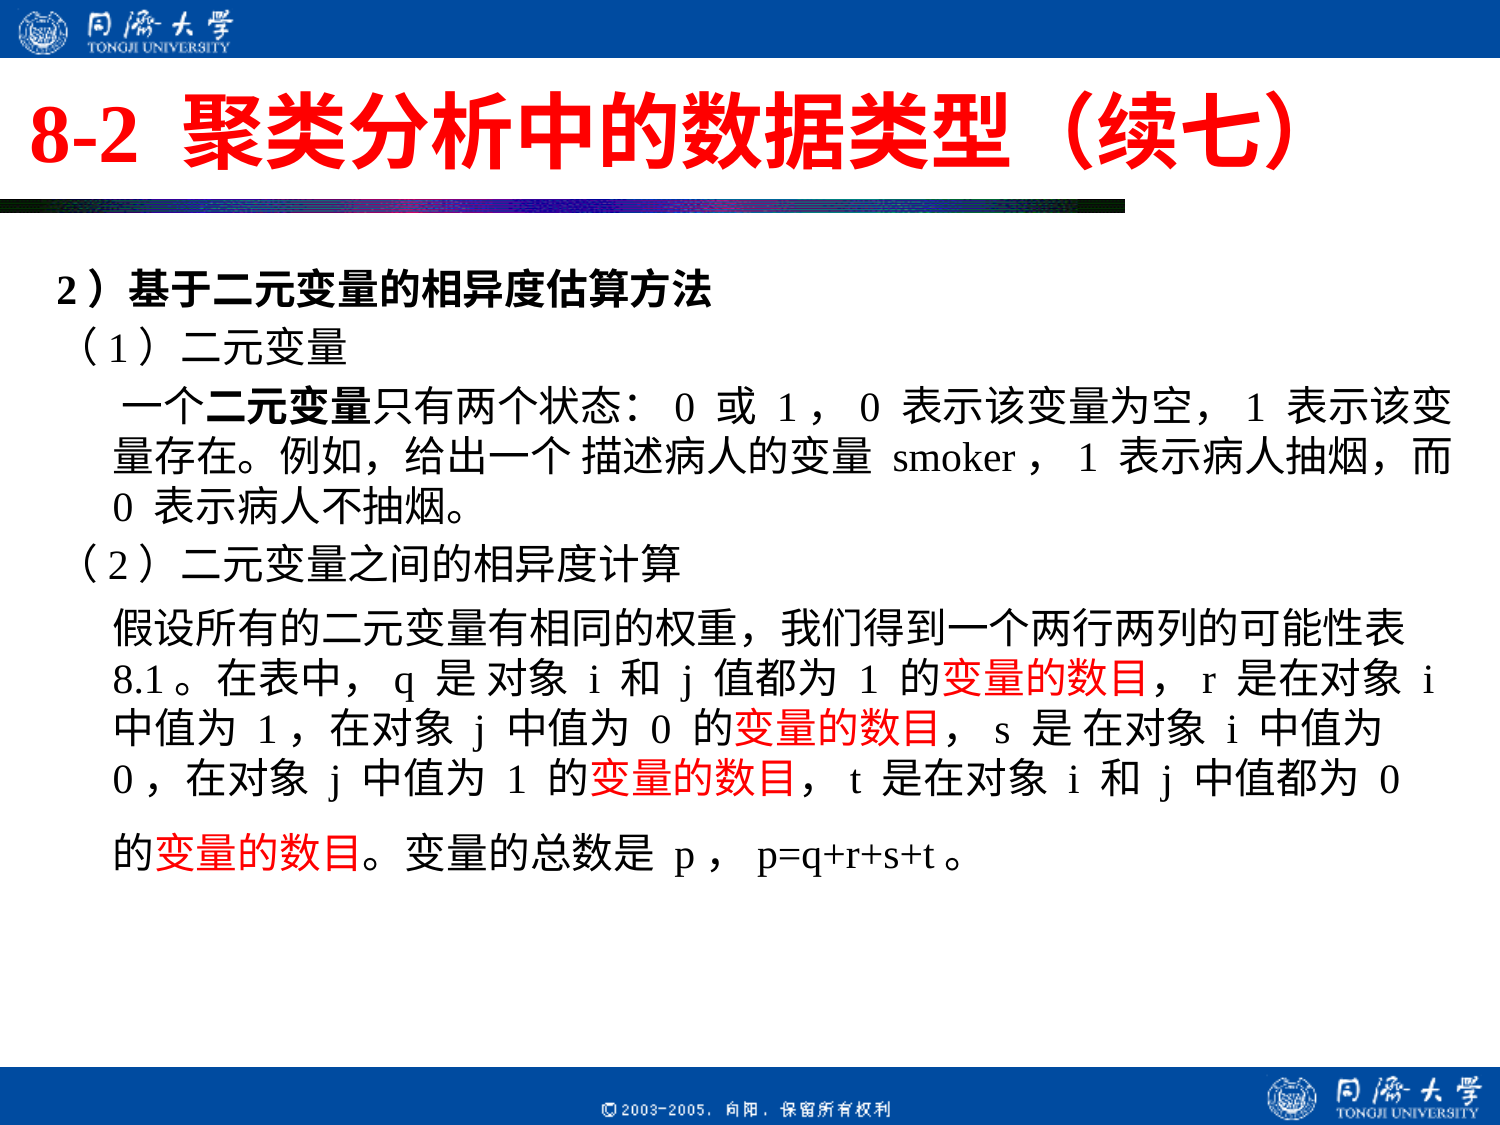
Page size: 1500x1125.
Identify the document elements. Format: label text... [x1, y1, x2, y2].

list 2）基于二元变量的相异度估算方法 （1）二元变量 一个二元变量只有两个状态：0 或 1，0 表示该变量为空，1 表示该变量存在。例如，给出一个 描述病人的变量 smoker，1 表示病人抽烟，而 0 表示病人不抽烟。 （2）二元变量之间的相异度计算 假设所有的二元变量有相同的权重，我们得到一个两行两列的可能性表 8.1。在表中，q 是 对象 i 和 j 值都为 1 的变量的数目，r 是在对象 i 中值为 1，在对象 j 中值为 0 的变量的数目，s 是 在对象 i 中值为 0，在对象 j 中值为 1 的变量的数目，t 是在对象 i 和 j 中值都为 0 的变量的数目。变量的总数是 p，p=q+r+s+t。 [41, 255, 1471, 1000]
picture [0, 199, 1125, 213]
picture [0, 0, 1500, 58]
title 8-2 聚类分析中的数据类型（续七） [0, 66, 1376, 192]
picture [0, 1067, 1500, 1125]
